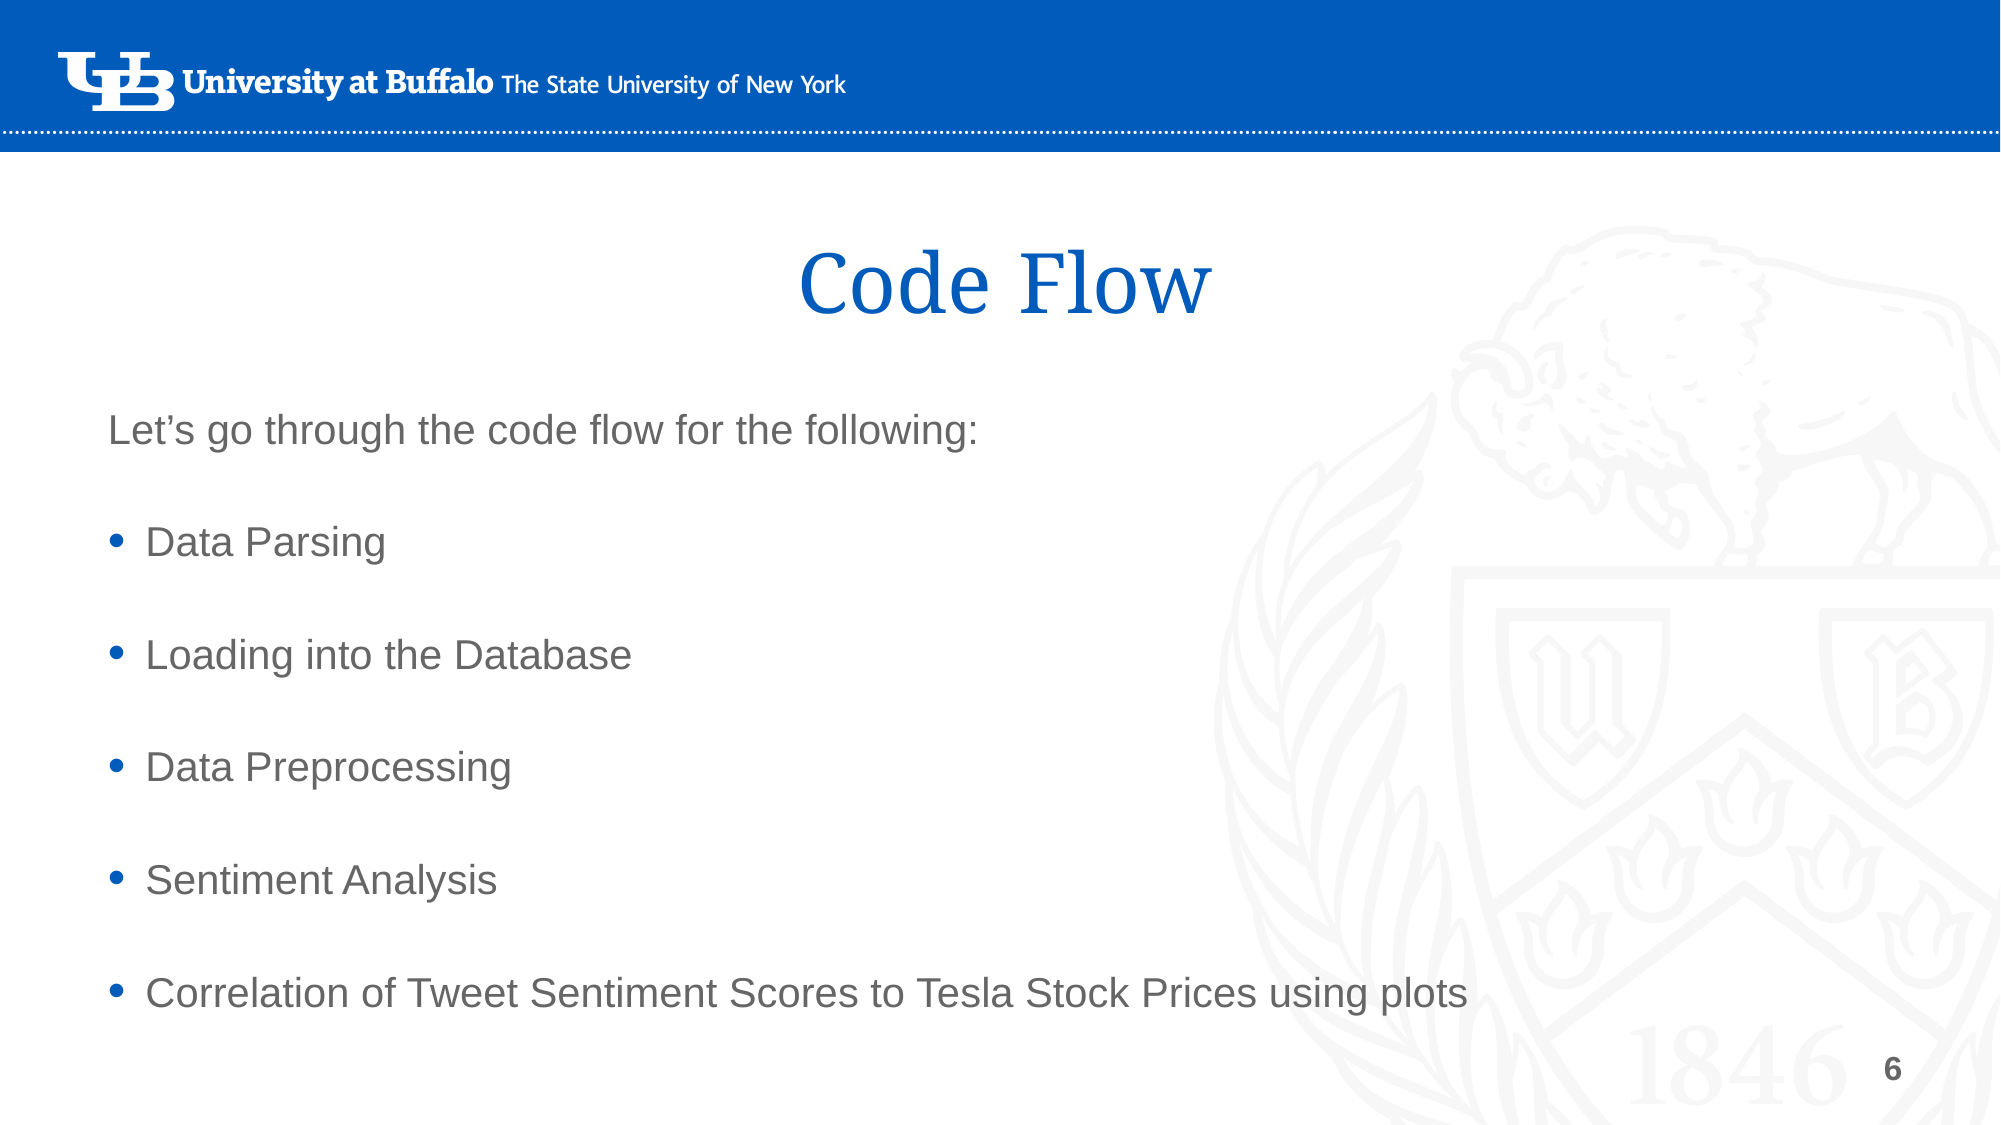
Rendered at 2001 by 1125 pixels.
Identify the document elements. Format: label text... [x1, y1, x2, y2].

list Let’s go through the code flow for the following: Data Parsing Loading into the Database Data Preprocessing Sentiment Analysis Correlation of Tweet Sentiment Scores to Tesla Stock Prices using plots [93, 358, 1918, 1010]
title Code Flow [93, 218, 1918, 343]
picture [0, 0, 2001, 1125]
footer 6 [1242, 1036, 1918, 1097]
